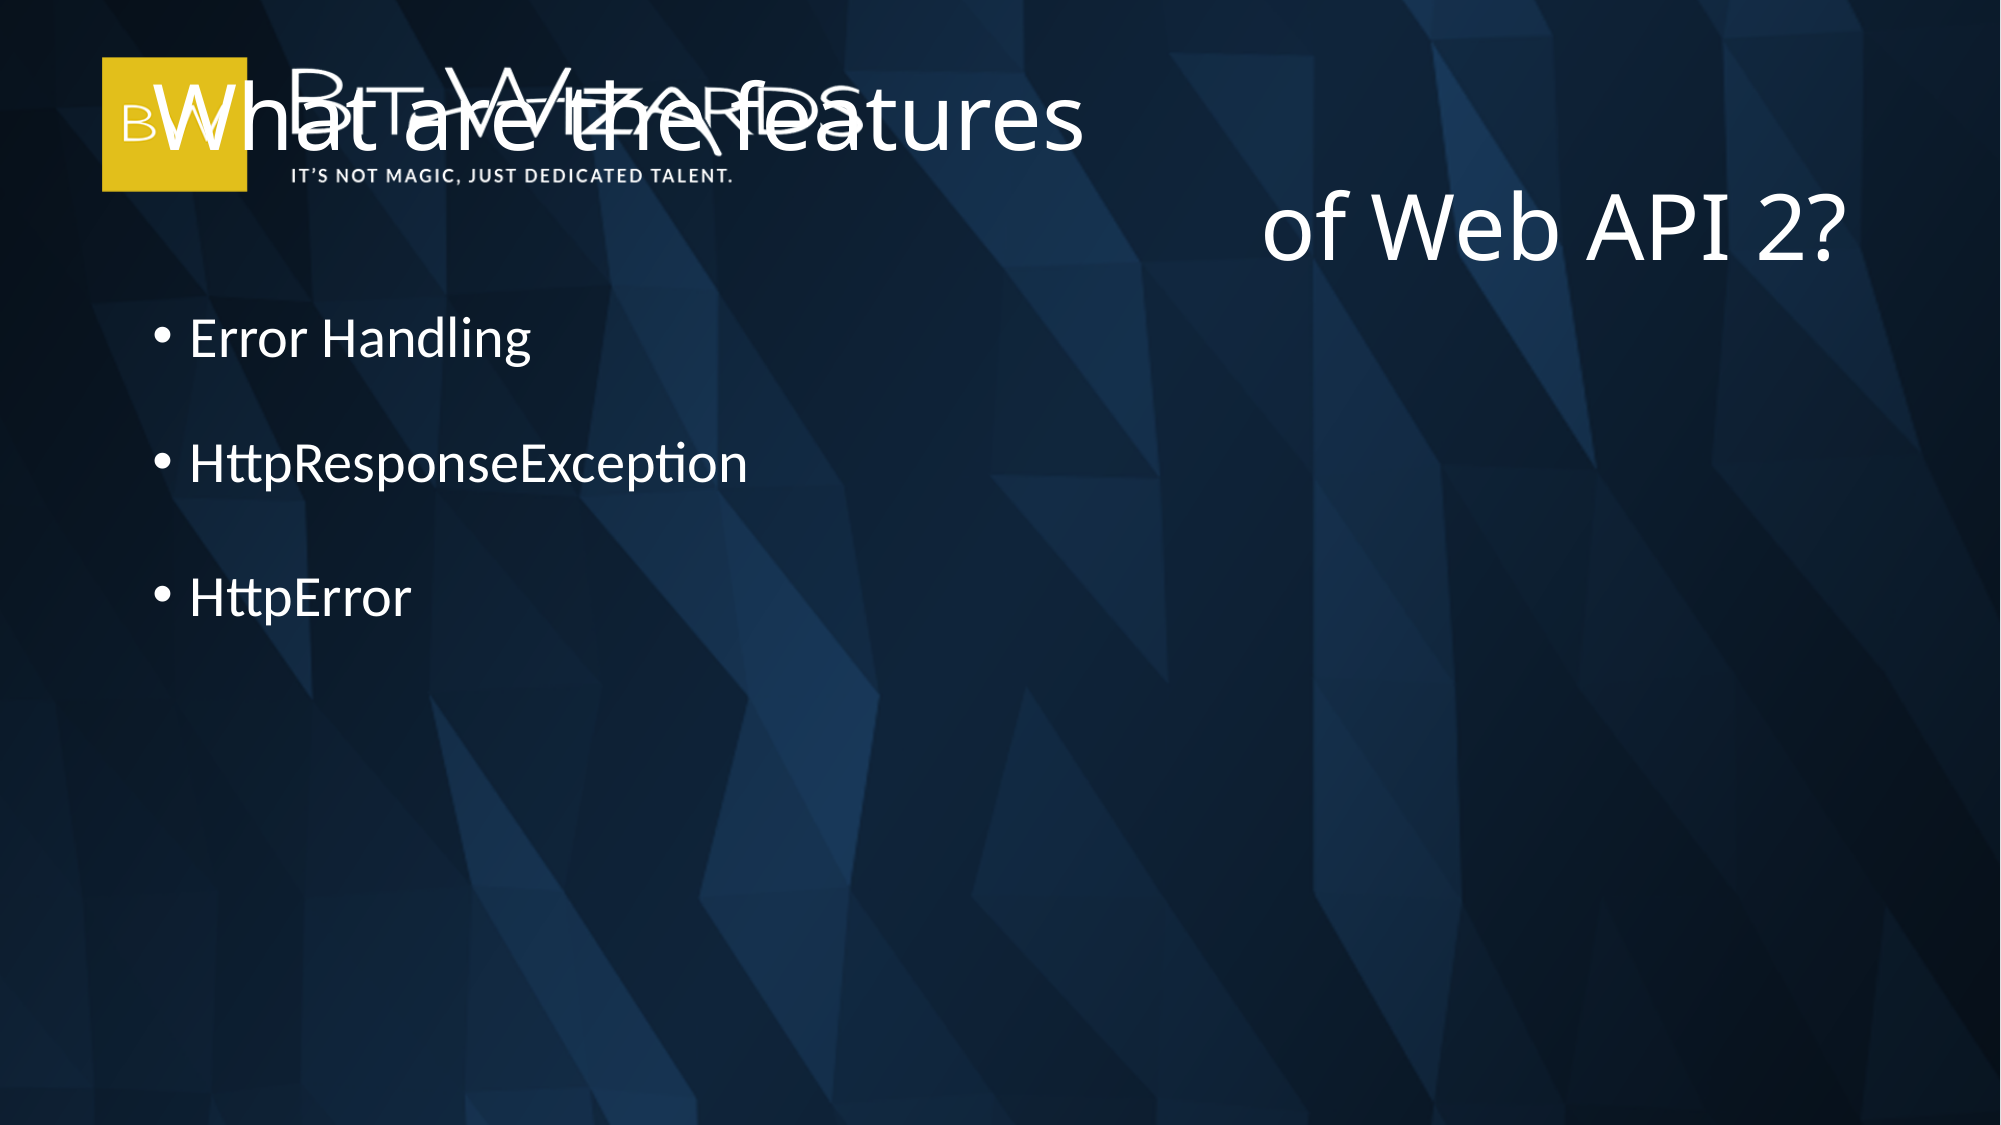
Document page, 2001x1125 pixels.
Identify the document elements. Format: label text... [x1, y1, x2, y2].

picture [0, 0, 2001, 1125]
text_box What are the features of Web API 2? [137, 59, 1863, 278]
text_box Error Handling HttpResponseException HttpError [137, 299, 1863, 1014]
